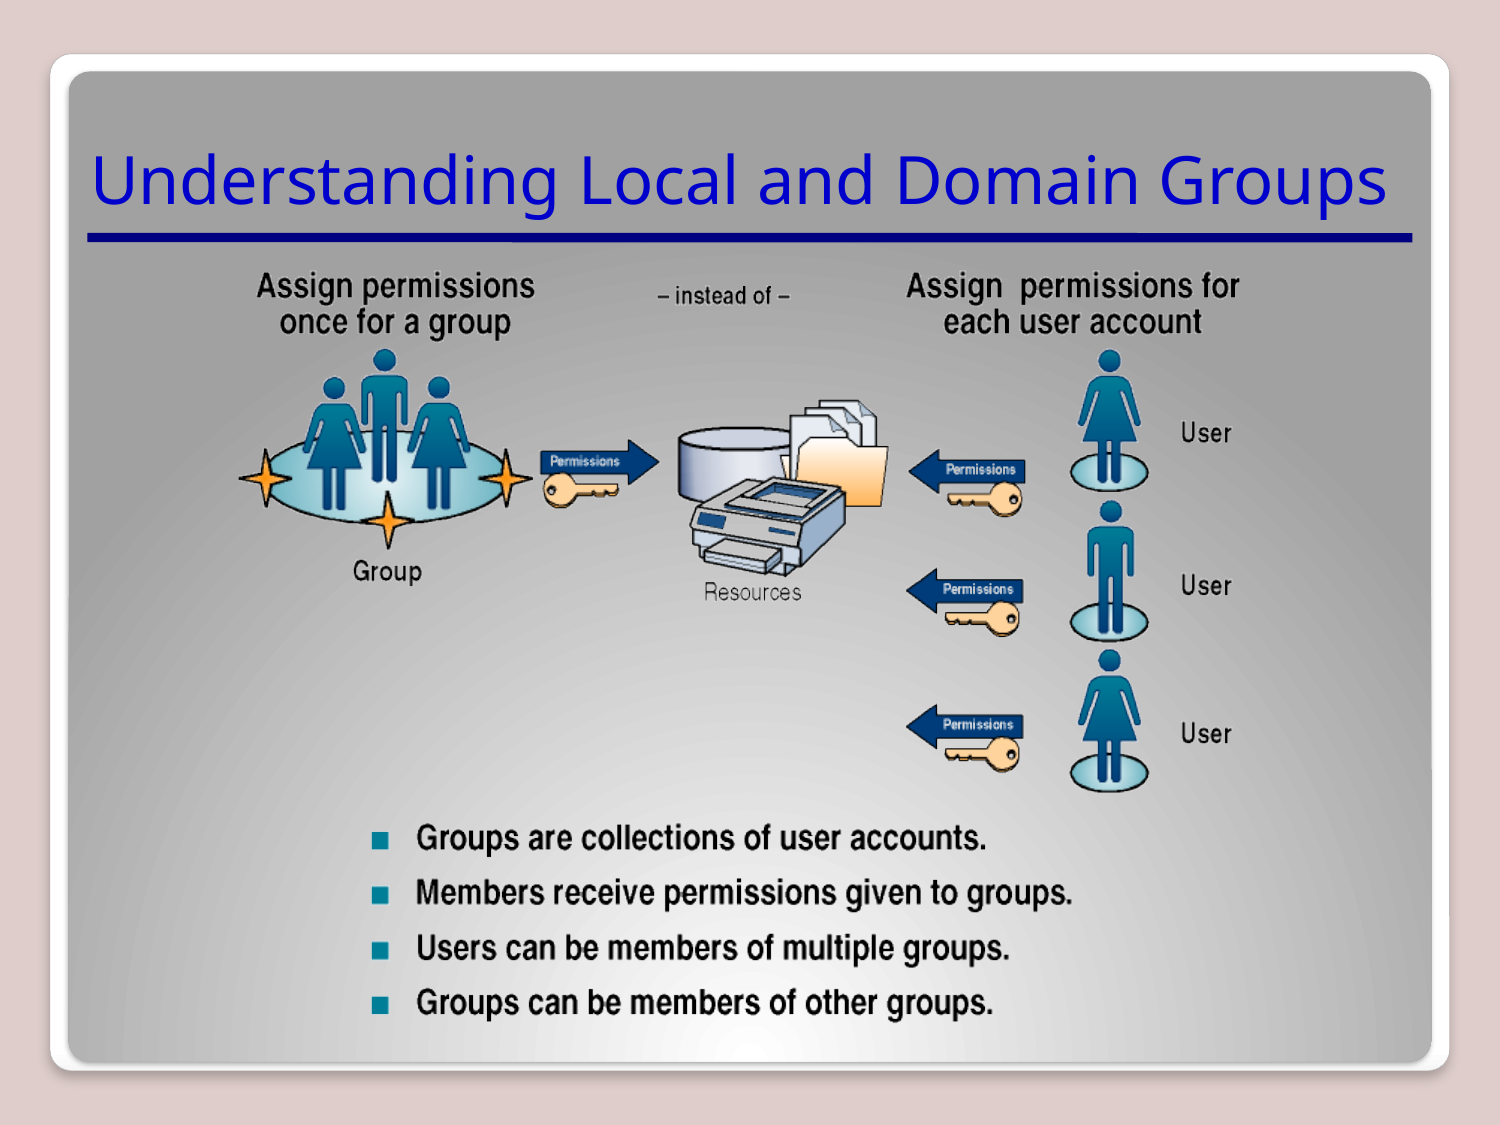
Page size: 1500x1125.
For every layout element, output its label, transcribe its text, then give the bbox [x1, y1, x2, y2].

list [237, 262, 1249, 1026]
title Understanding Local and Domain Groups [74, 74, 1426, 226]
